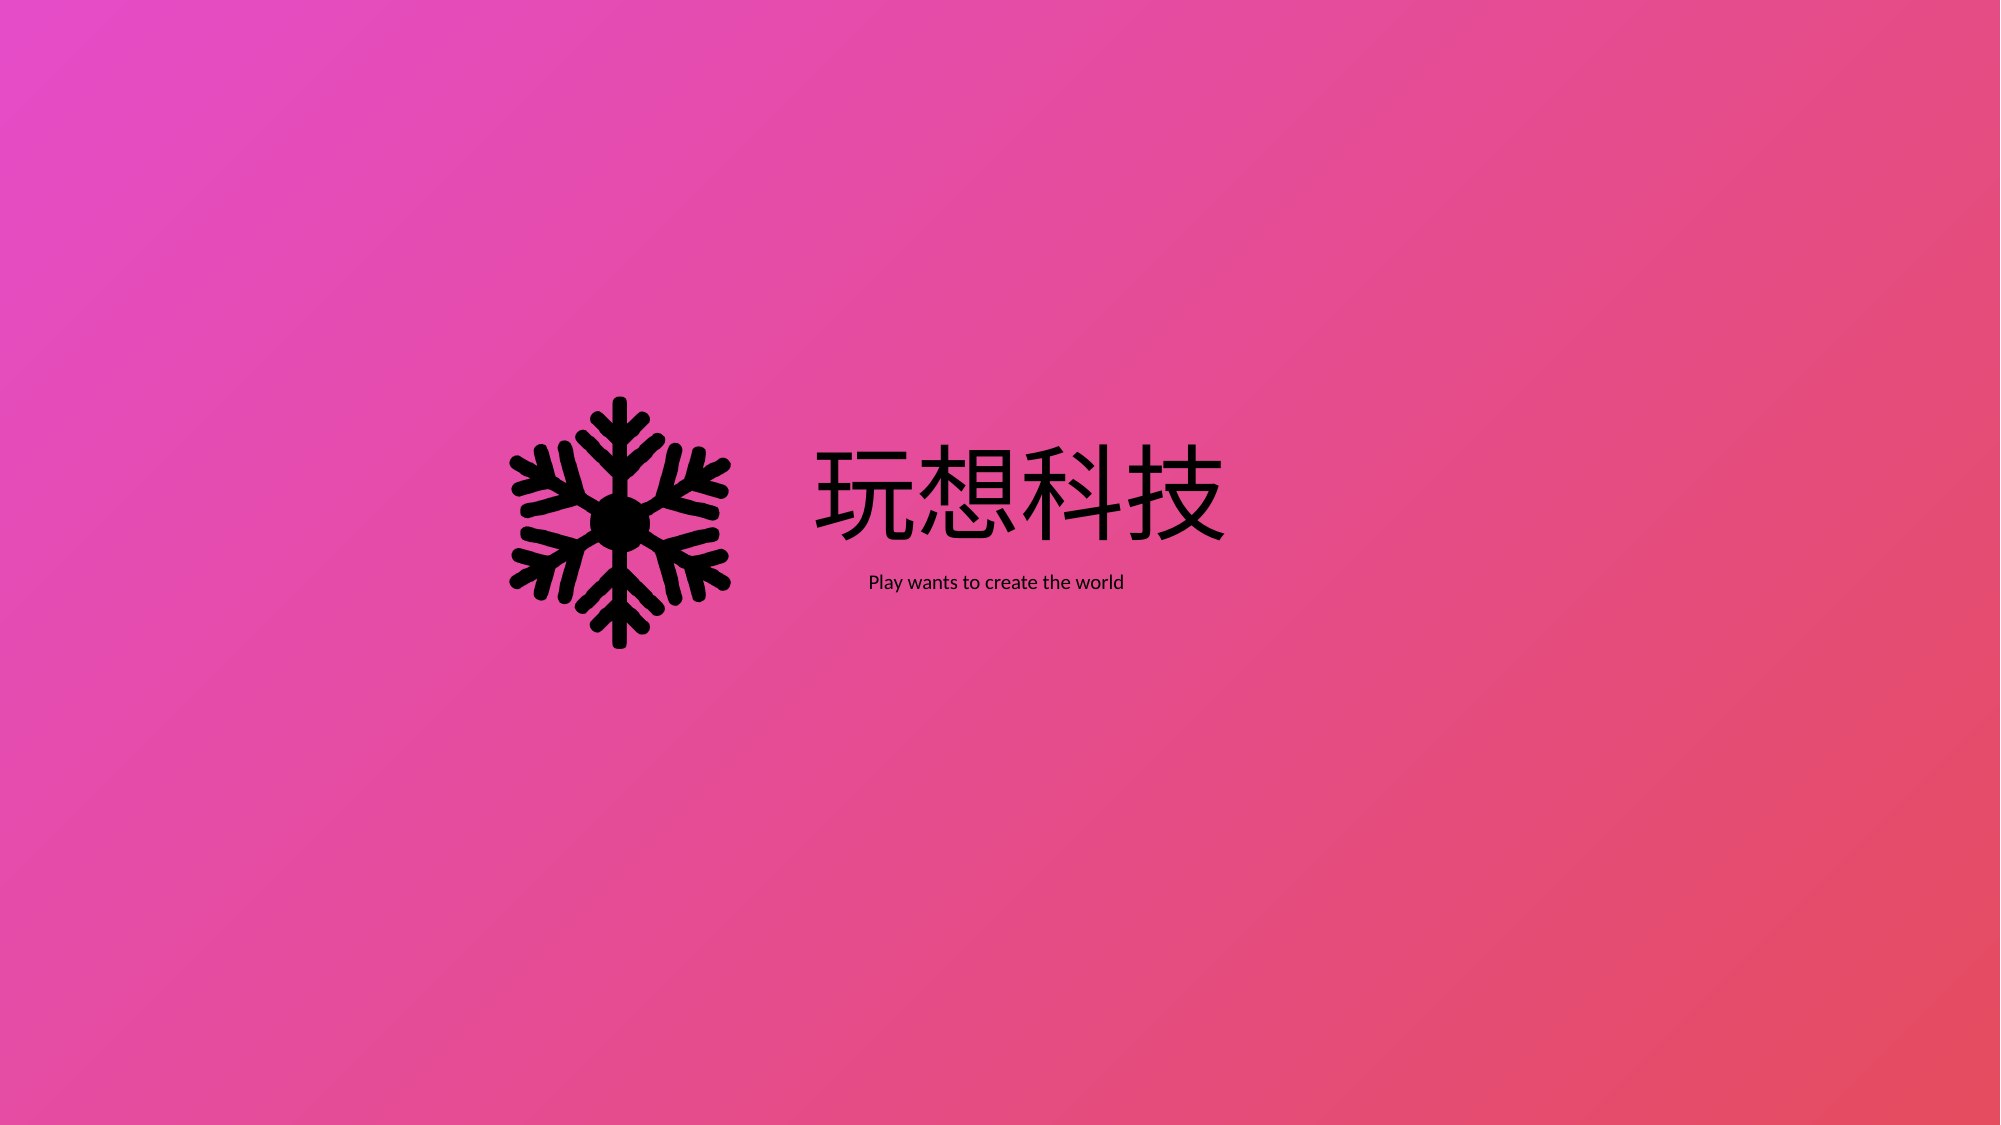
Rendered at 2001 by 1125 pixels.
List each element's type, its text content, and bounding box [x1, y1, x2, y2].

text_box Play wants to create the world [853, 561, 1146, 601]
text_box [825, 562, 1062, 623]
text_box 玩想科技 [798, 421, 1808, 561]
text_box [0, 0, 2000, 1125]
picture [440, 344, 798, 702]
